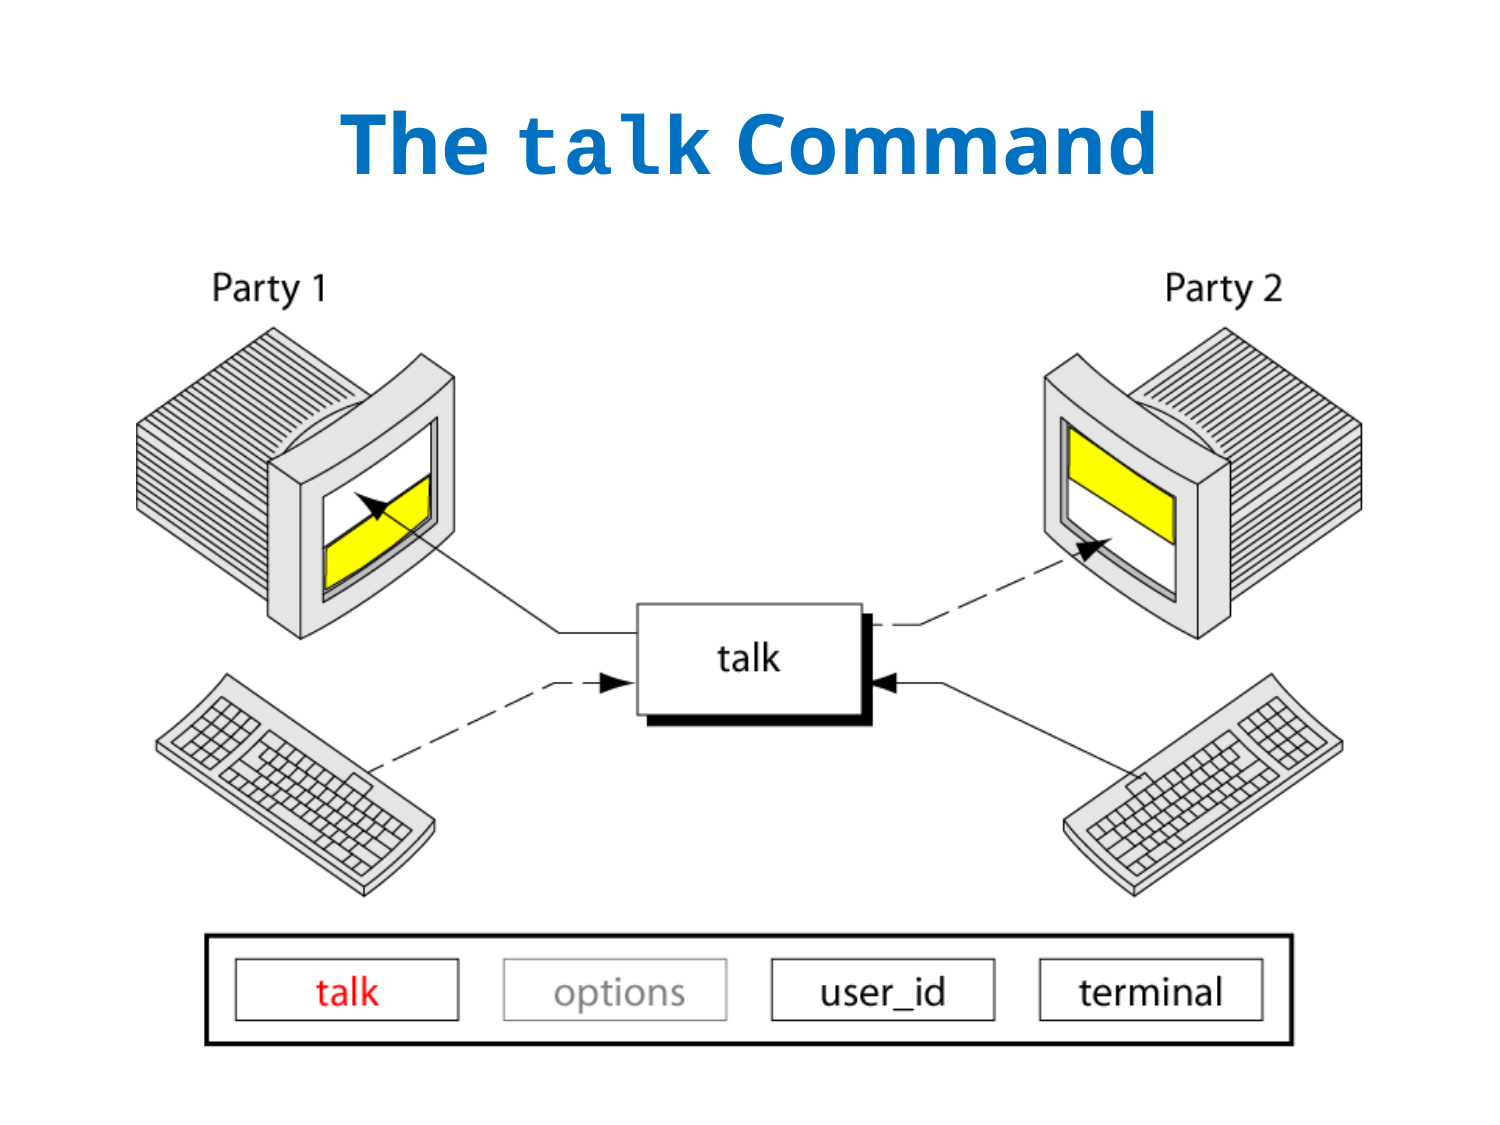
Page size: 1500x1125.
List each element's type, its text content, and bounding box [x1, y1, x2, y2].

title The talk Command [74, 47, 1426, 236]
picture [136, 267, 1364, 1049]
